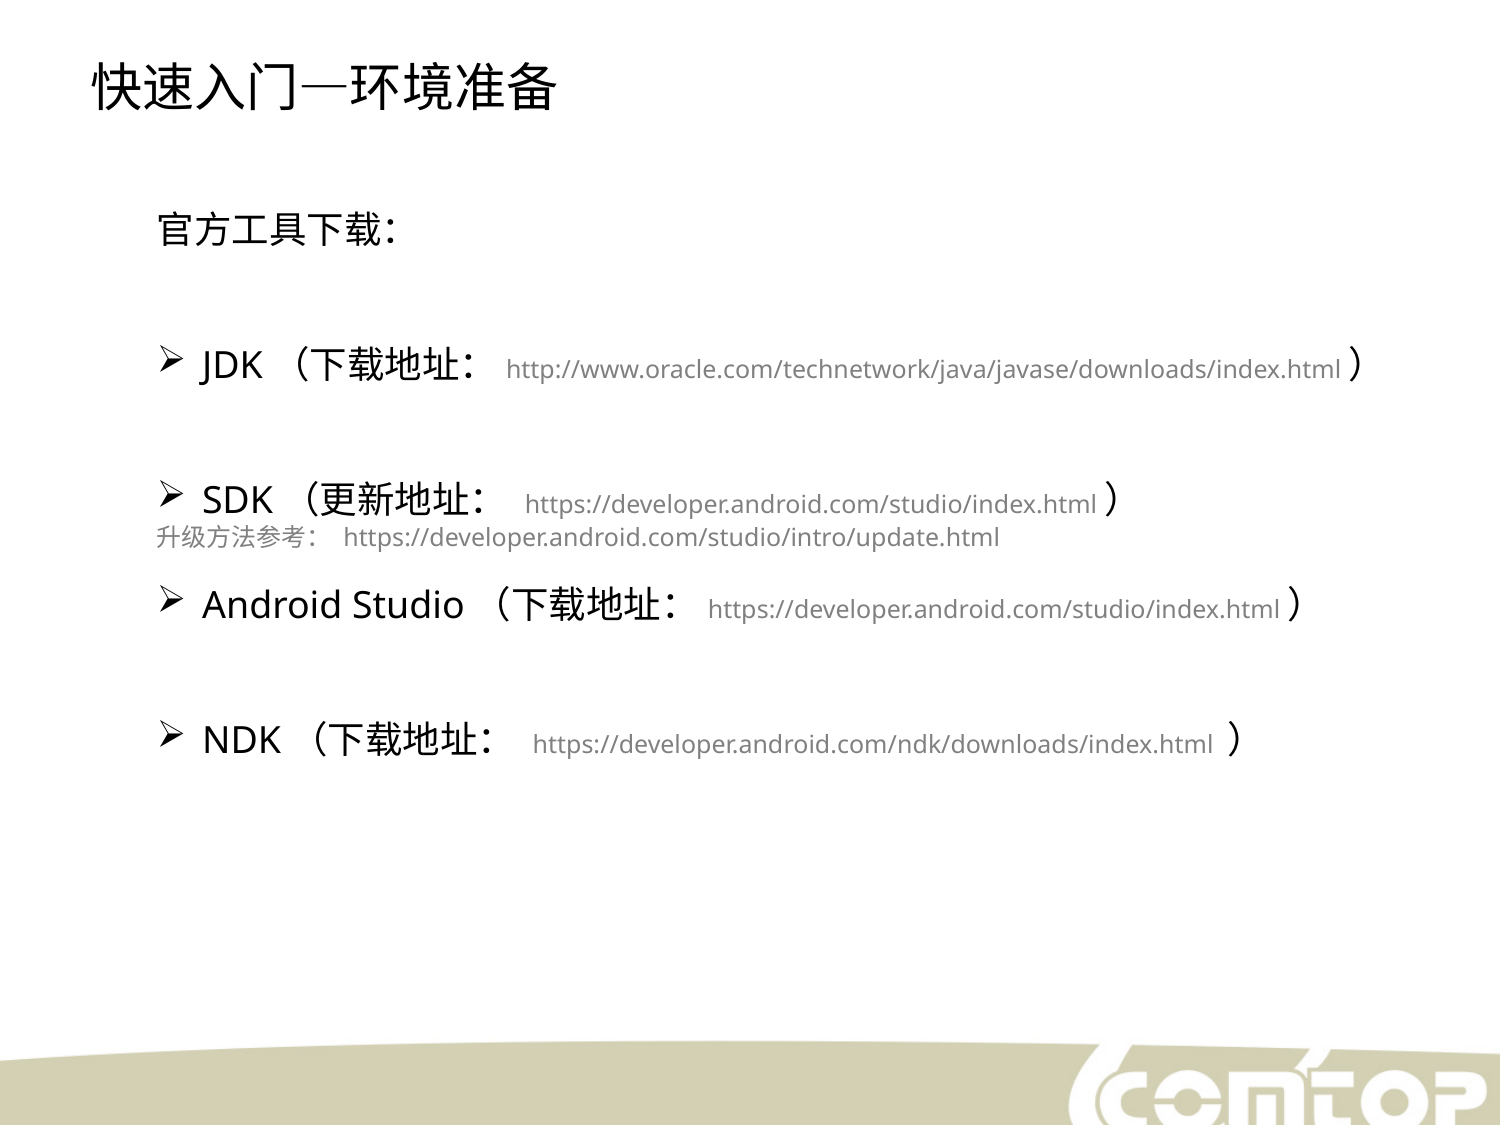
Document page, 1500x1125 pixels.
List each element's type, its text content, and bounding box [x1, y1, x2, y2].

picture [0, 0, 1500, 1125]
text_box 快速入门—环境准备 [75, 46, 574, 125]
text_box 官方工具下载： JDK（下载地址：http://www.oracle.com/technetwork/java/javase/downloads/index.html） SDK（更新地址： https://developer.android.com/studio/index.html） 升级方法参考： https://developer.android.com/studio/intro/update.html Android Studio（下载地址：https://developer.android.com/studio/index.html） NDK（下载地址： https://developer.android.com/ndk/downloads/index.html ） [142, 199, 1402, 859]
